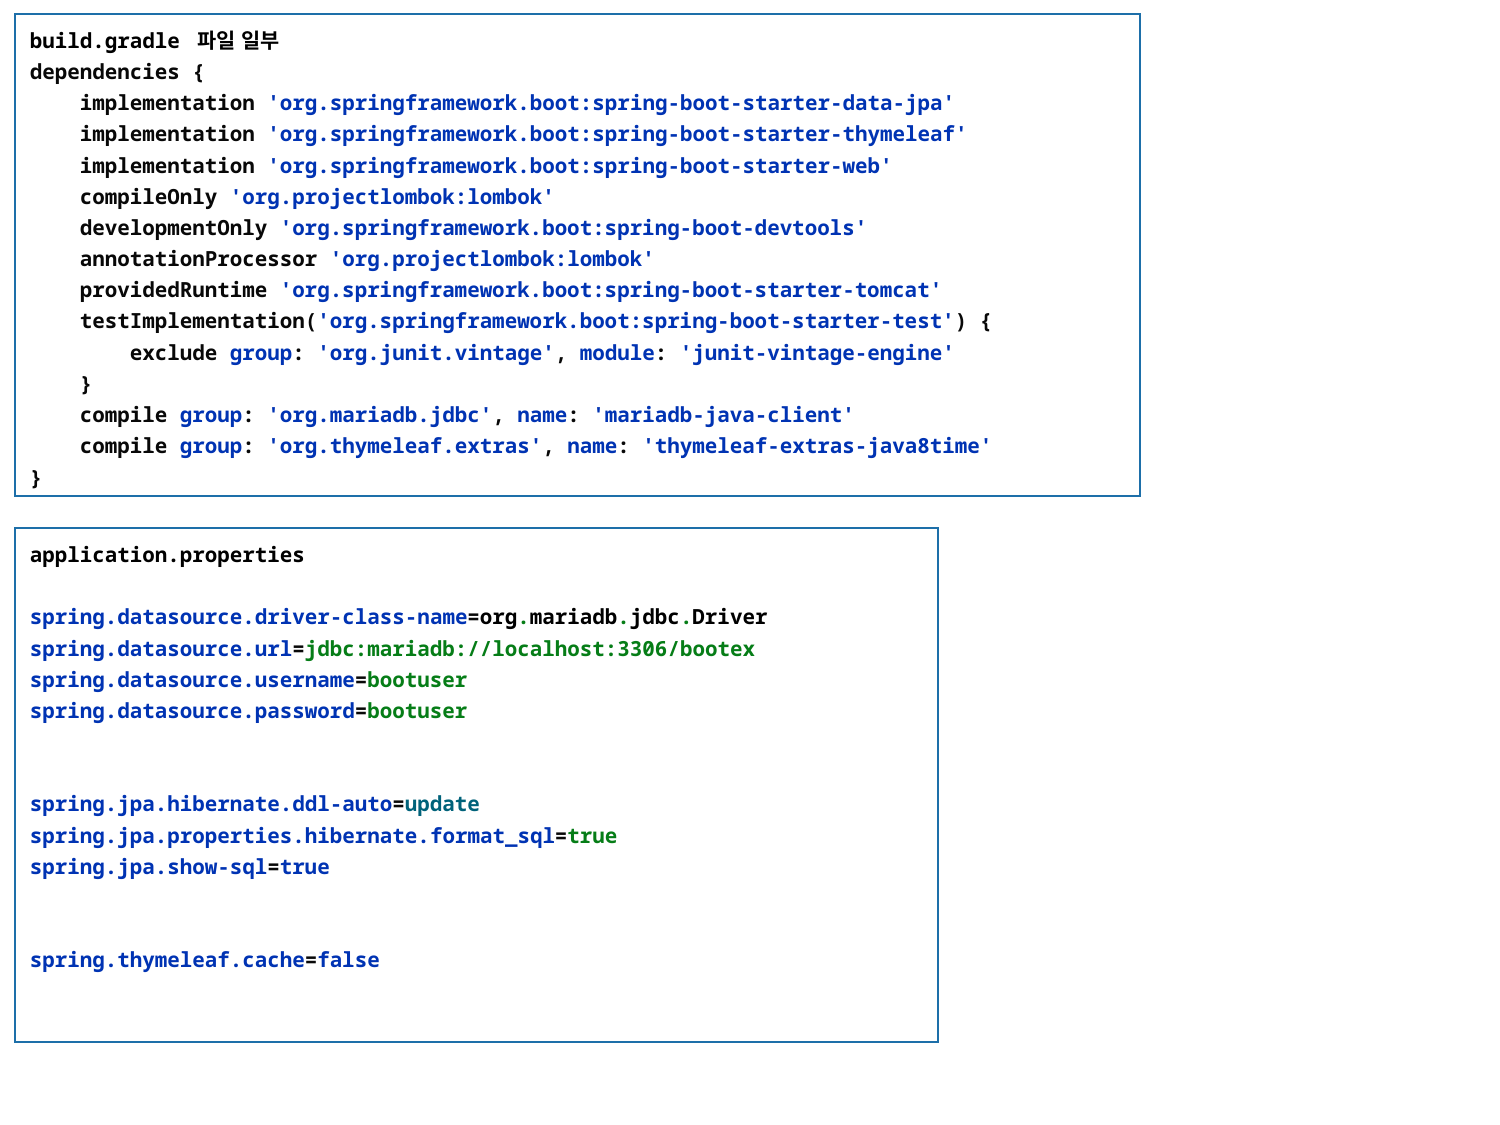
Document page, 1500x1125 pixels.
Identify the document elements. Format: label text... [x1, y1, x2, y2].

text_box application.properties spring.datasource.driver-class-name=org.mariadb.jdbc.Driver spring.datasource.url=jdbc:mariadb://localhost:3306/bootex spring.datasource.username=bootuser spring.datasource.password=bootuser spring.jpa.hibernate.ddl-auto=update spring.jpa.properties.hibernate.format_sql=true spring.jpa.show-sql=true spring.thymeleaf.cache=false [14, 527, 939, 1043]
text_box build.gradle 파일 일부 dependencies { implementation 'org.springframework.boot:spring-boot-starter-data-jpa' implementation 'org.springframework.boot:spring-boot-starter-thymeleaf' implementation 'org.springframework.boot:spring-boot-starter-web' compileOnly 'org.projectlombok:lombok' developmentOnly 'org.springframework.boot:spring-boot-devtools' annotationProcessor 'org.projectlombok:lombok' providedRuntime 'org.springframework.boot:spring-boot-starter-tomcat' testImplementation('org.springframework.boot:spring-boot-starter-test') { exclude group: 'org.junit.vintage', module: 'junit-vintage-engine' } compile group: 'org.mariadb.jdbc', name: 'mariadb-java-client' compile group: 'org.thymeleaf.extras', name: 'thymeleaf-extras-java8time' } [14, 13, 1141, 497]
